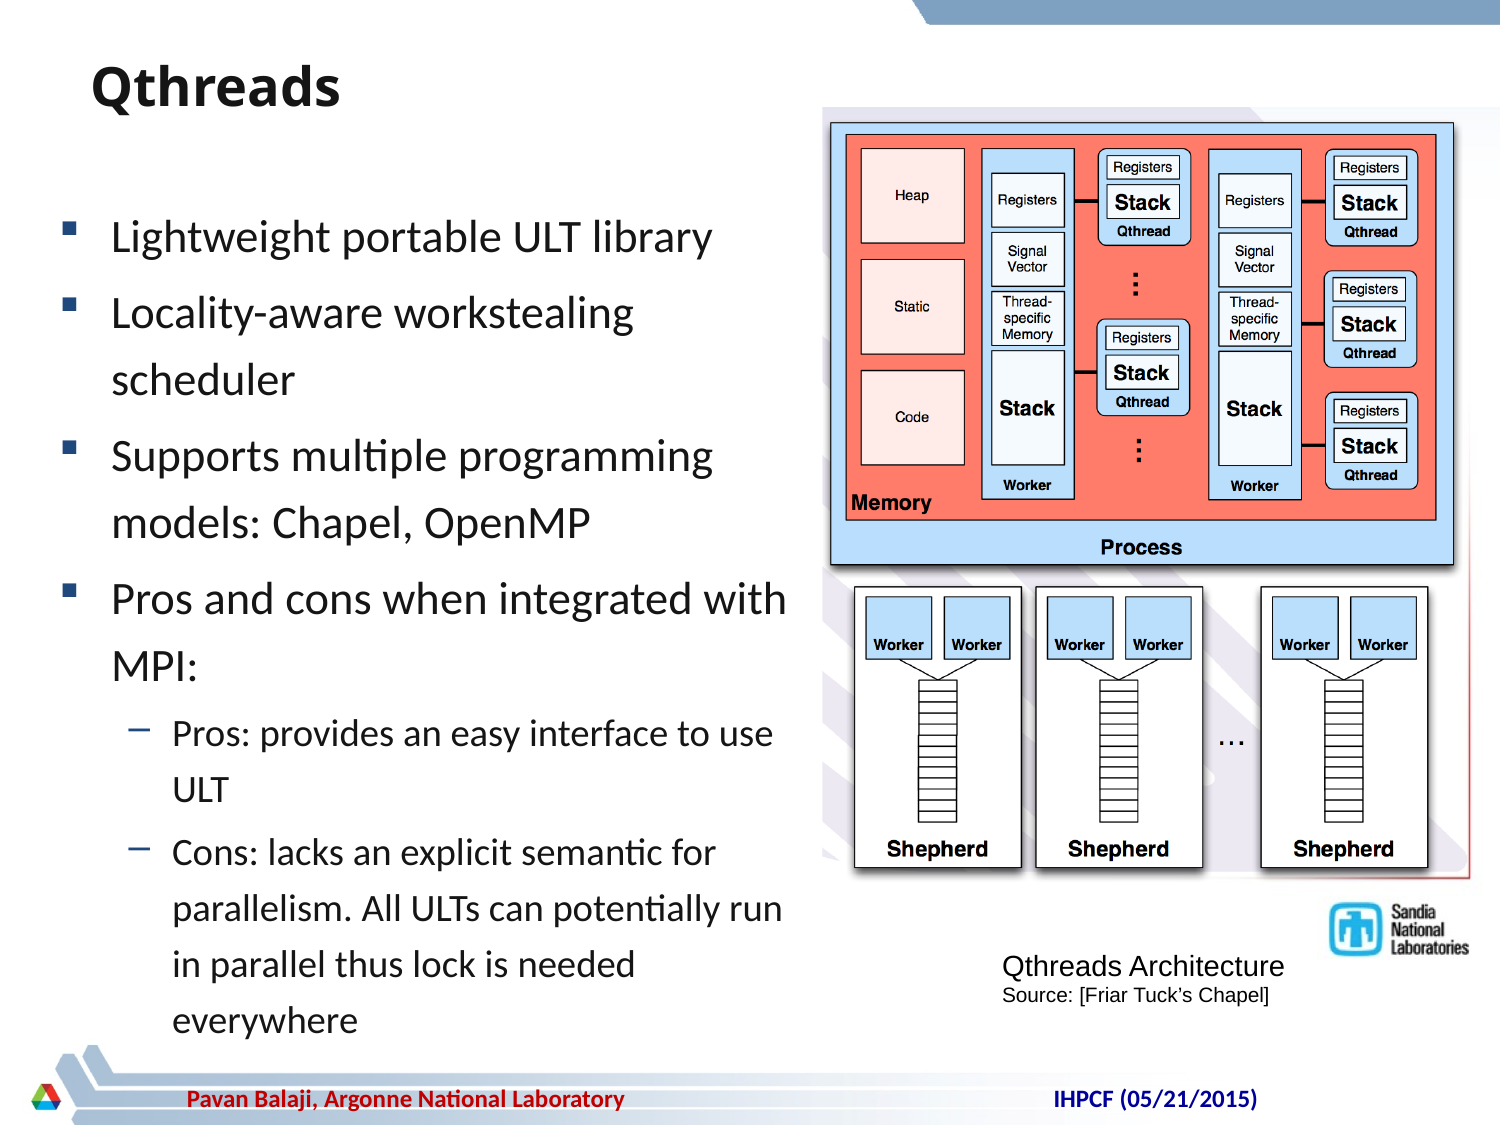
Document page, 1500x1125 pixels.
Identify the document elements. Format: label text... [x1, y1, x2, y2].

footer IHPCF (05/21/2015) [862, 1074, 1450, 1113]
picture [0, 1037, 1500, 1125]
title Qthreads [74, 44, 1426, 176]
text_box Qthreads Architecture Source: [Friar Tuck’s Chapel] [987, 986, 1305, 1024]
picture [821, 107, 1500, 978]
picture [0, 0, 1500, 26]
list Lightweight portable ULT library Locality-aware workstealing scheduler Supports multiple programming models: Chapel, OpenMP Pros and cons when integrated with MPI: Pros: provides an easy interface to use ULT Cons: lacks an explicit semantic for parallelism. All ULTs can potentially run in parallel thus lock is needed everywhere [43, 187, 813, 1052]
